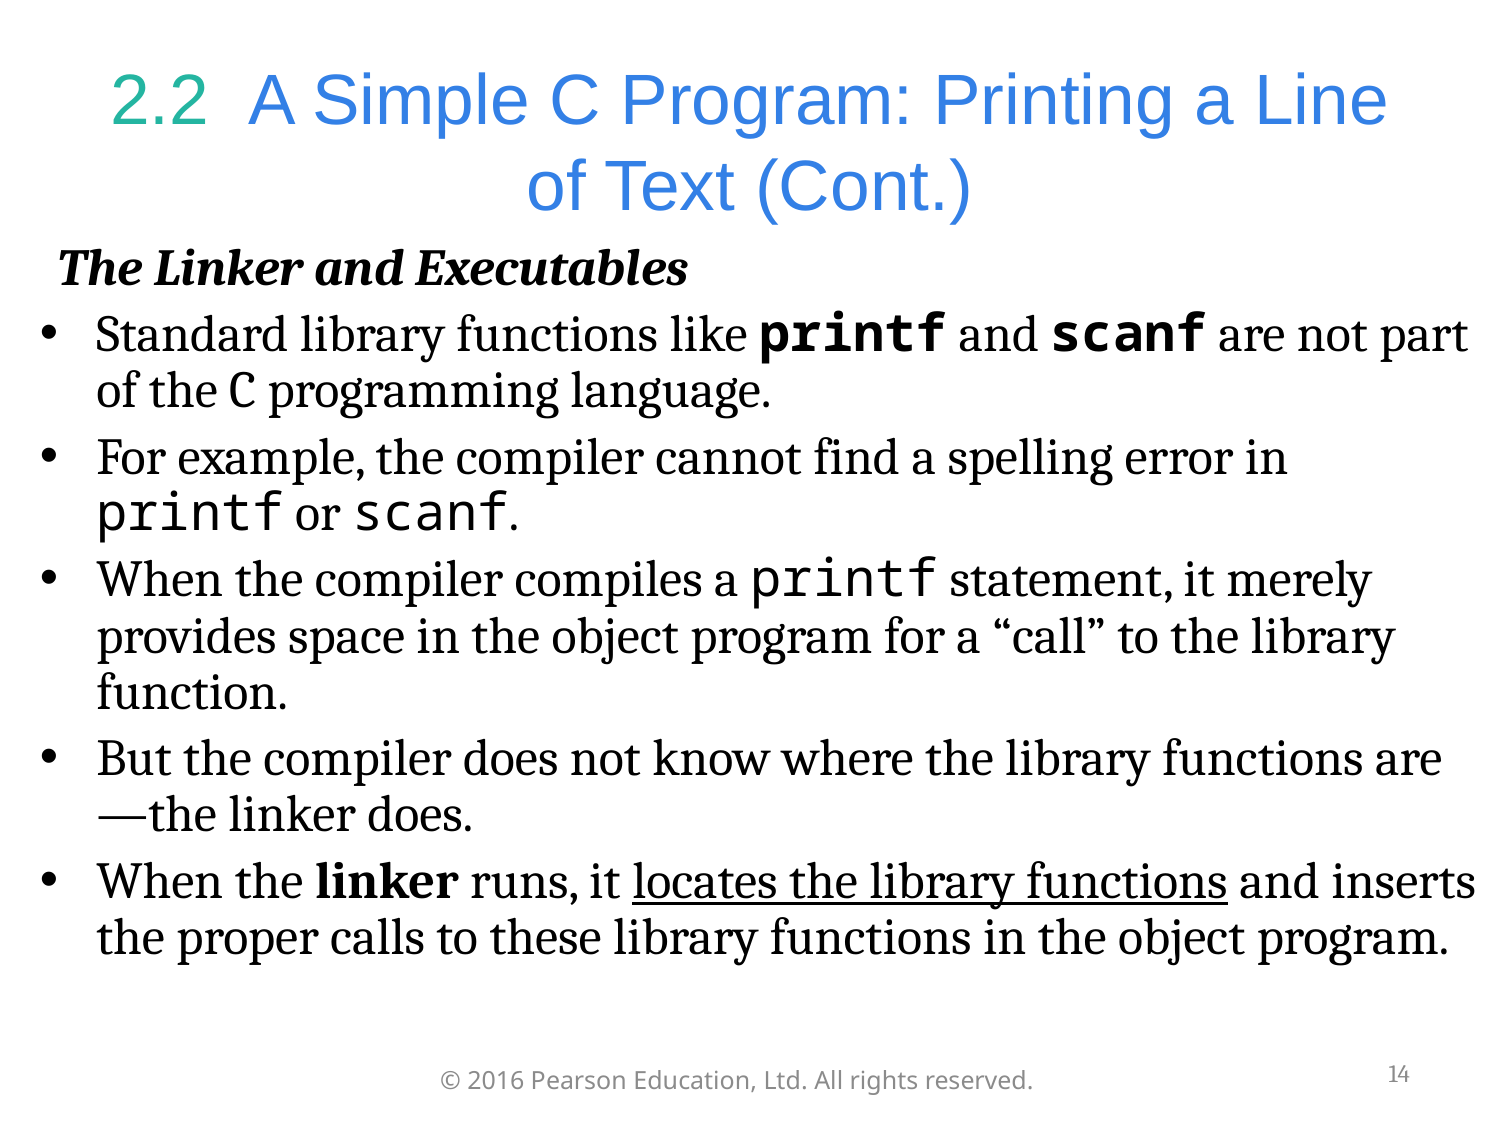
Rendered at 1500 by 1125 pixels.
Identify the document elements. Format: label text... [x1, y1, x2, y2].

footer © 2016 Pearson Education, Ltd. All rights reserved. [287, 1050, 1188, 1110]
title 2.2 A Simple C Program: Printing a Line of Text (Cont.) [75, 45, 1425, 232]
list The Linker and Executables Standard library functions like printf and scanf are not part of the C programming language. For example, the compiler cannot find a spelling error in printf or scanf. When the compiler compiles a printf statement, it merely provides space in the object program for a “call” to the library function. But the compiler does not know where the library functions are—the linker does. When the linker runs, it locates the library functions and inserts the proper calls to these library functions in the object program. [24, 232, 1497, 1125]
slide_number 14 [1074, 1042, 1425, 1103]
